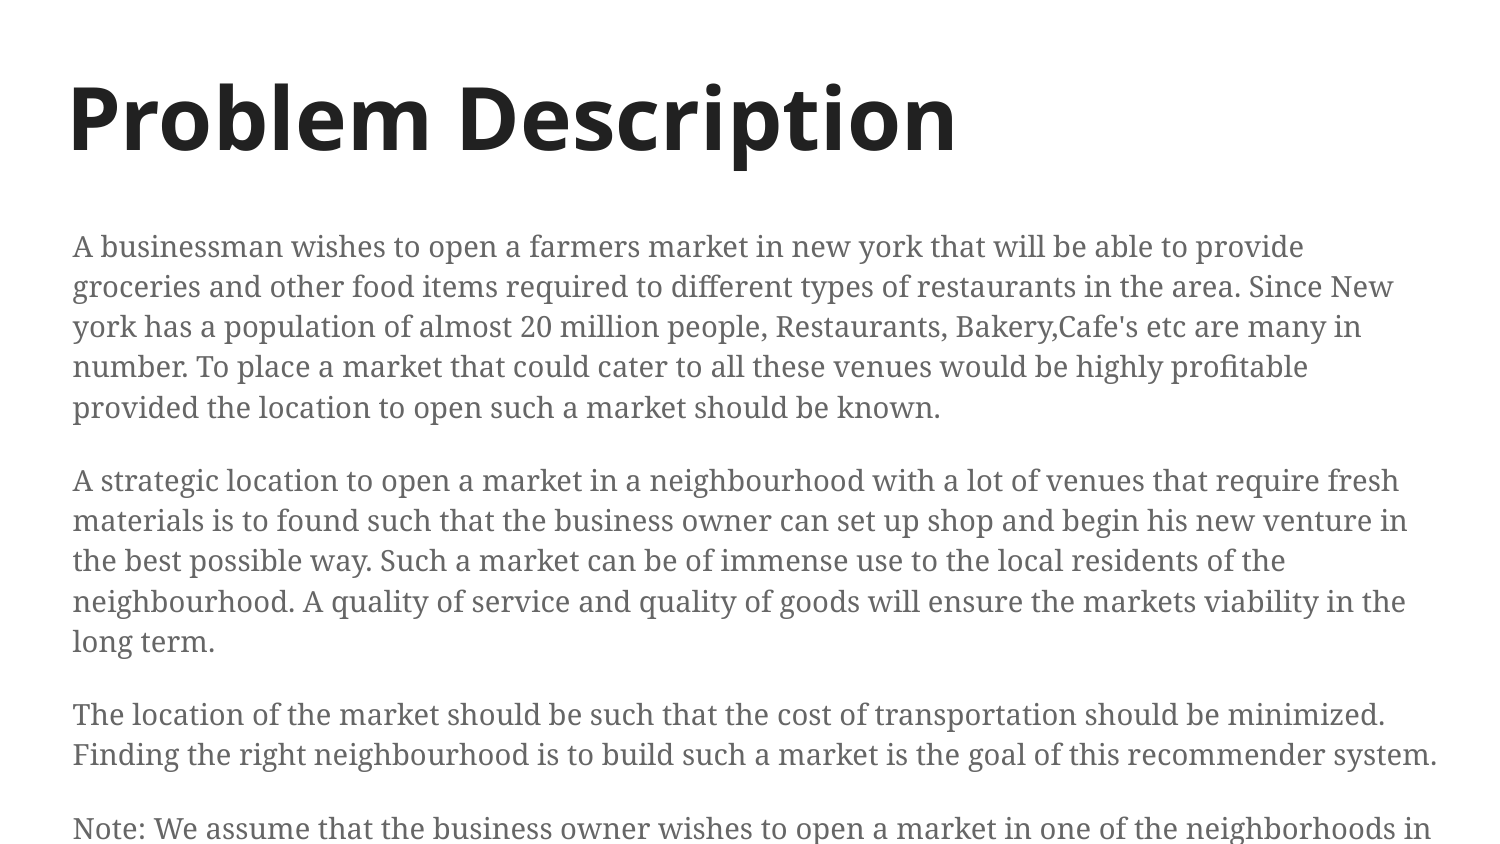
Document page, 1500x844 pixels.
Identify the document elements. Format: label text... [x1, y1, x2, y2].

title Problem Description [51, 48, 1449, 180]
list A businessman wishes to open a farmers market in new york that will be able to provide groceries and other food items required to different types of restaurants in the area. Since New york has a population of almost 20 million people, Restaurants, Bakery,Cafe's etc are many in number. To place a market that could cater to all these venues would be highly profitable provided the location to open such a market should be known. A strategic location to open a market in a neighbourhood with a lot of venues that require fresh materials is to found such that the business owner can set up shop and begin his new venture in the best possible way. Such a market can be of immense use to the local residents of the neighbourhood. A quality of service and quality of goods will ensure the markets viability in the long term. The location of the market should be such that the cost of transportation should be minimized. Finding the right neighbourhood is to build such a market is the goal of this recommender system. Note: We assume that the business owner wishes to open a market in one of the neighborhoods in Brooklyn. [57, 208, 1456, 757]
